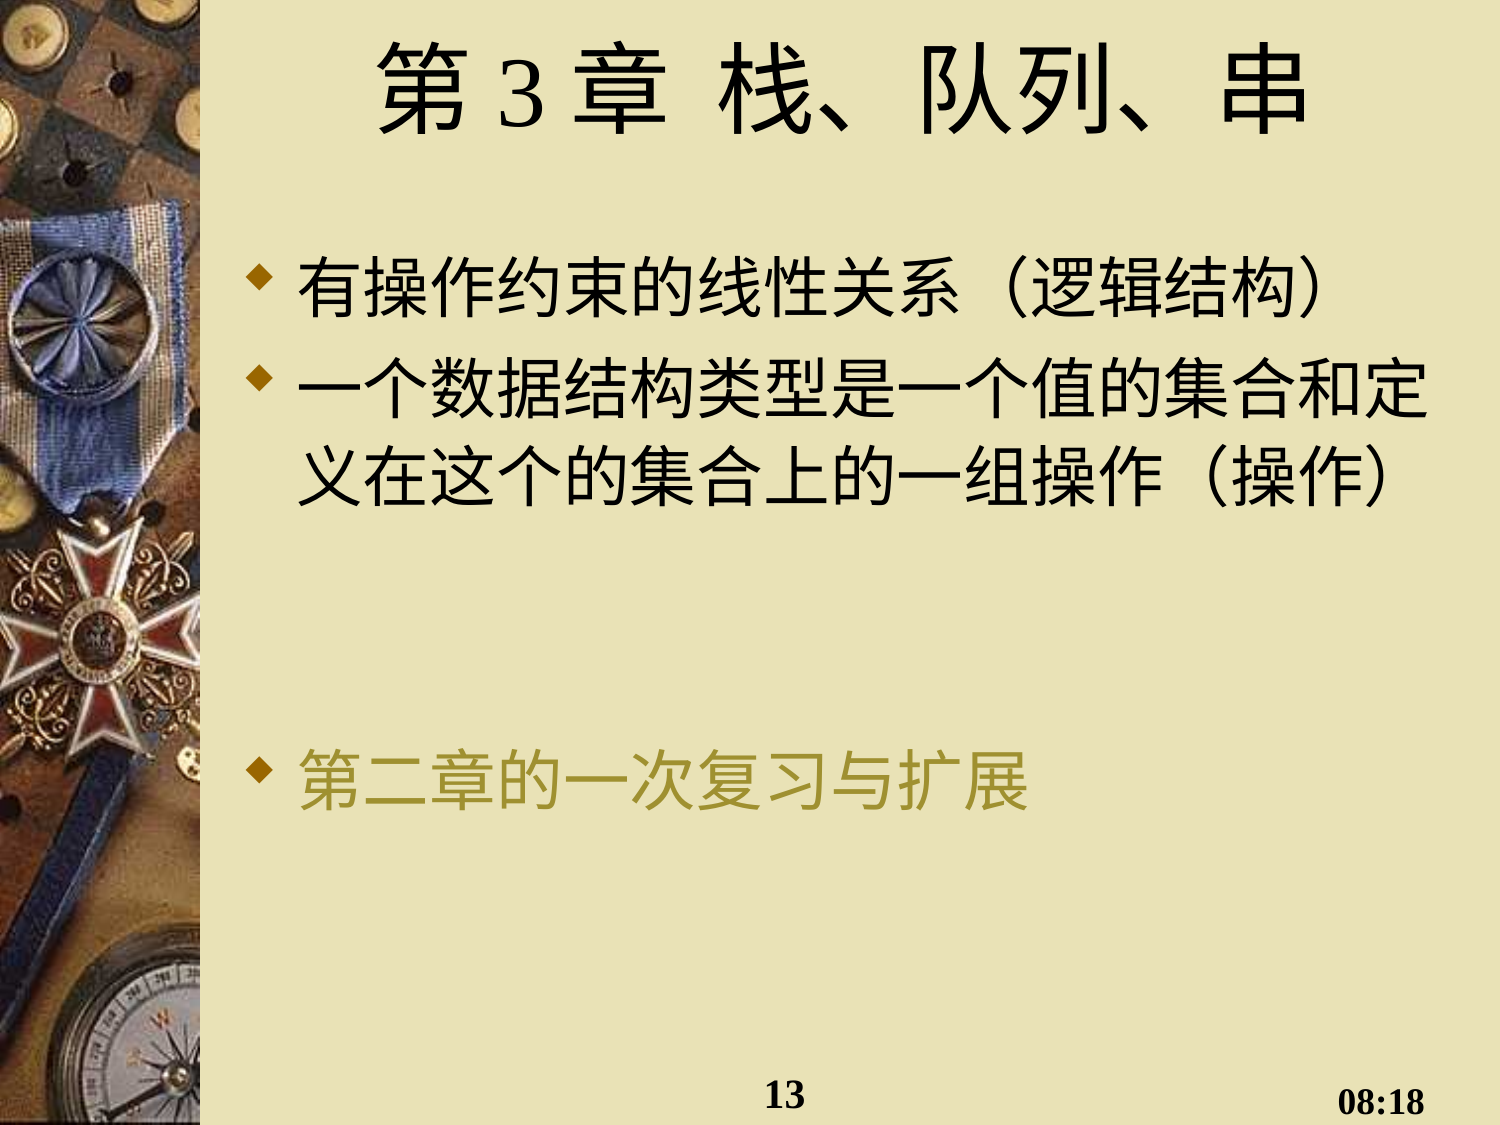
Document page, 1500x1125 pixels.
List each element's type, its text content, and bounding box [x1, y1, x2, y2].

picture [0, 0, 200, 1125]
list 有操作约束的线性关系（逻辑结构） 一个数据结构类型是一个值的集合和定义在这个的集合上的一组操作（操作） 第二章的一次复习与扩展 [225, 230, 1475, 906]
title 第3章 栈、队列、串 [225, 0, 1463, 180]
